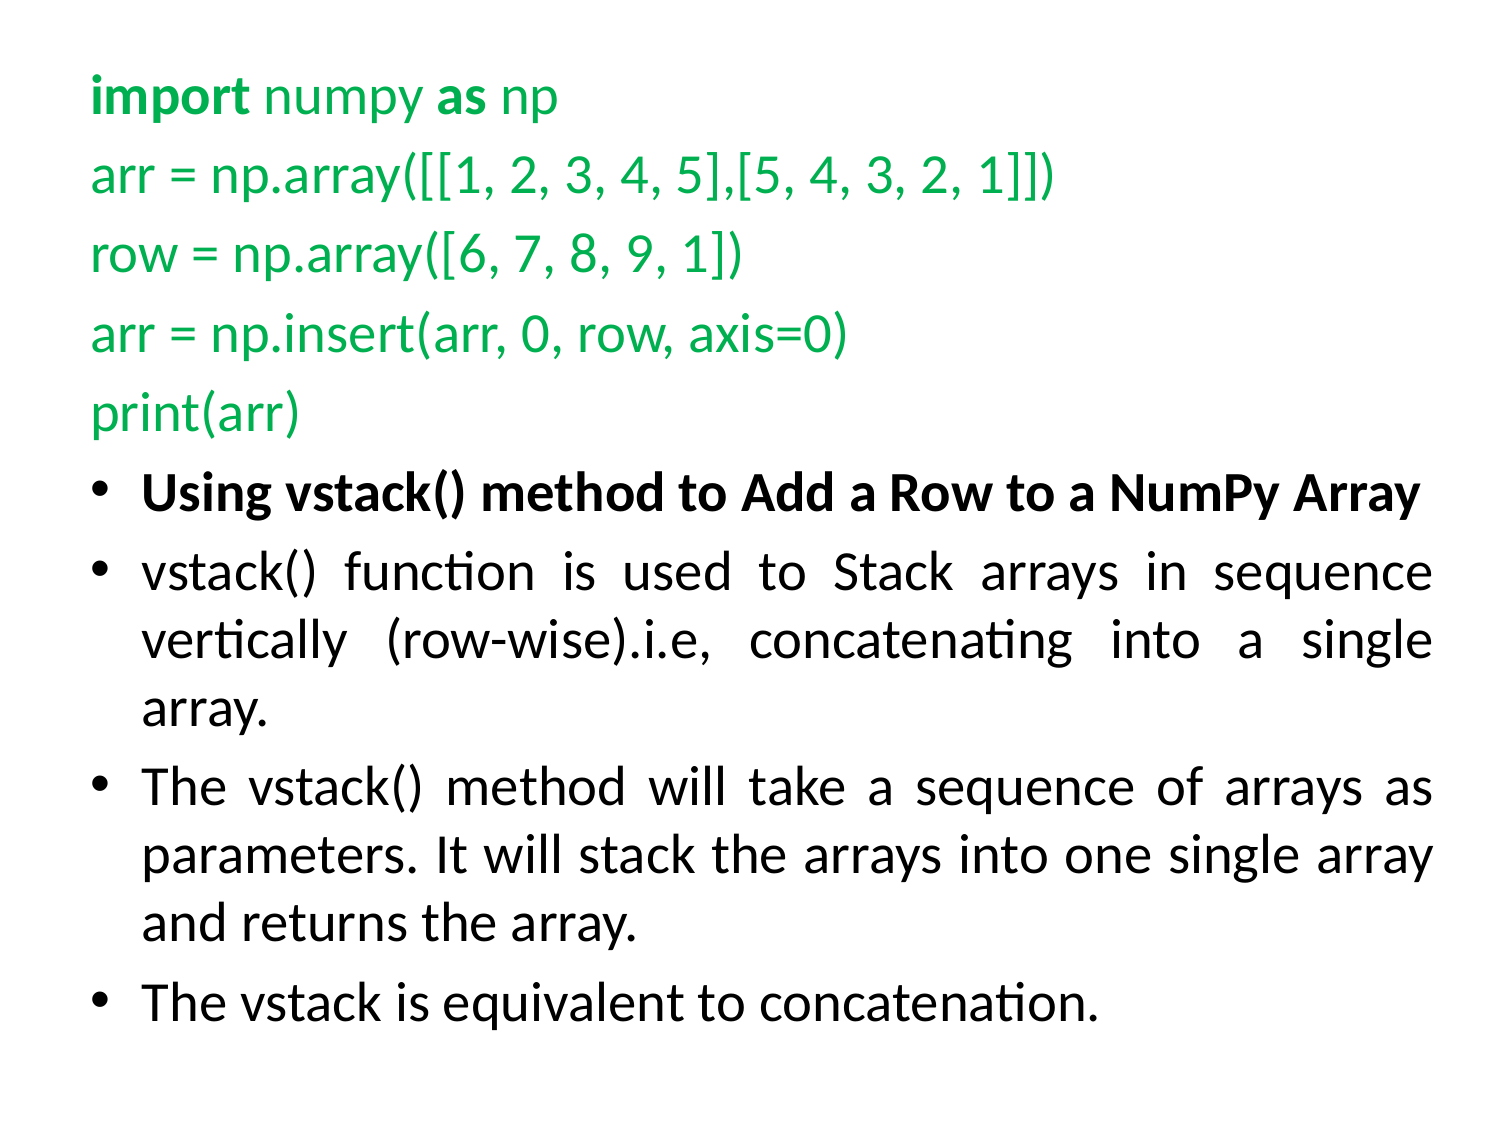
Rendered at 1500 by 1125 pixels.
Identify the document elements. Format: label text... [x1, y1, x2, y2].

list import numpy as np arr = np.array([[1, 2, 3, 4, 5],[5, 4, 3, 2, 1]]) row = np.array([6, 7, 8, 9, 1]) arr = np.insert(arr, 0, row, axis=0) print(arr) Using vstack() method to Add a Row to a NumPy Array vstack() function is used to Stack arrays in sequence vertically (row-wise).i.e, concatenating into a single array. The vstack() method will take a sequence of arrays as parameters. It will stack the arrays into one single array and returns the array. The vstack is equivalent to concatenation. [75, 50, 1450, 1063]
